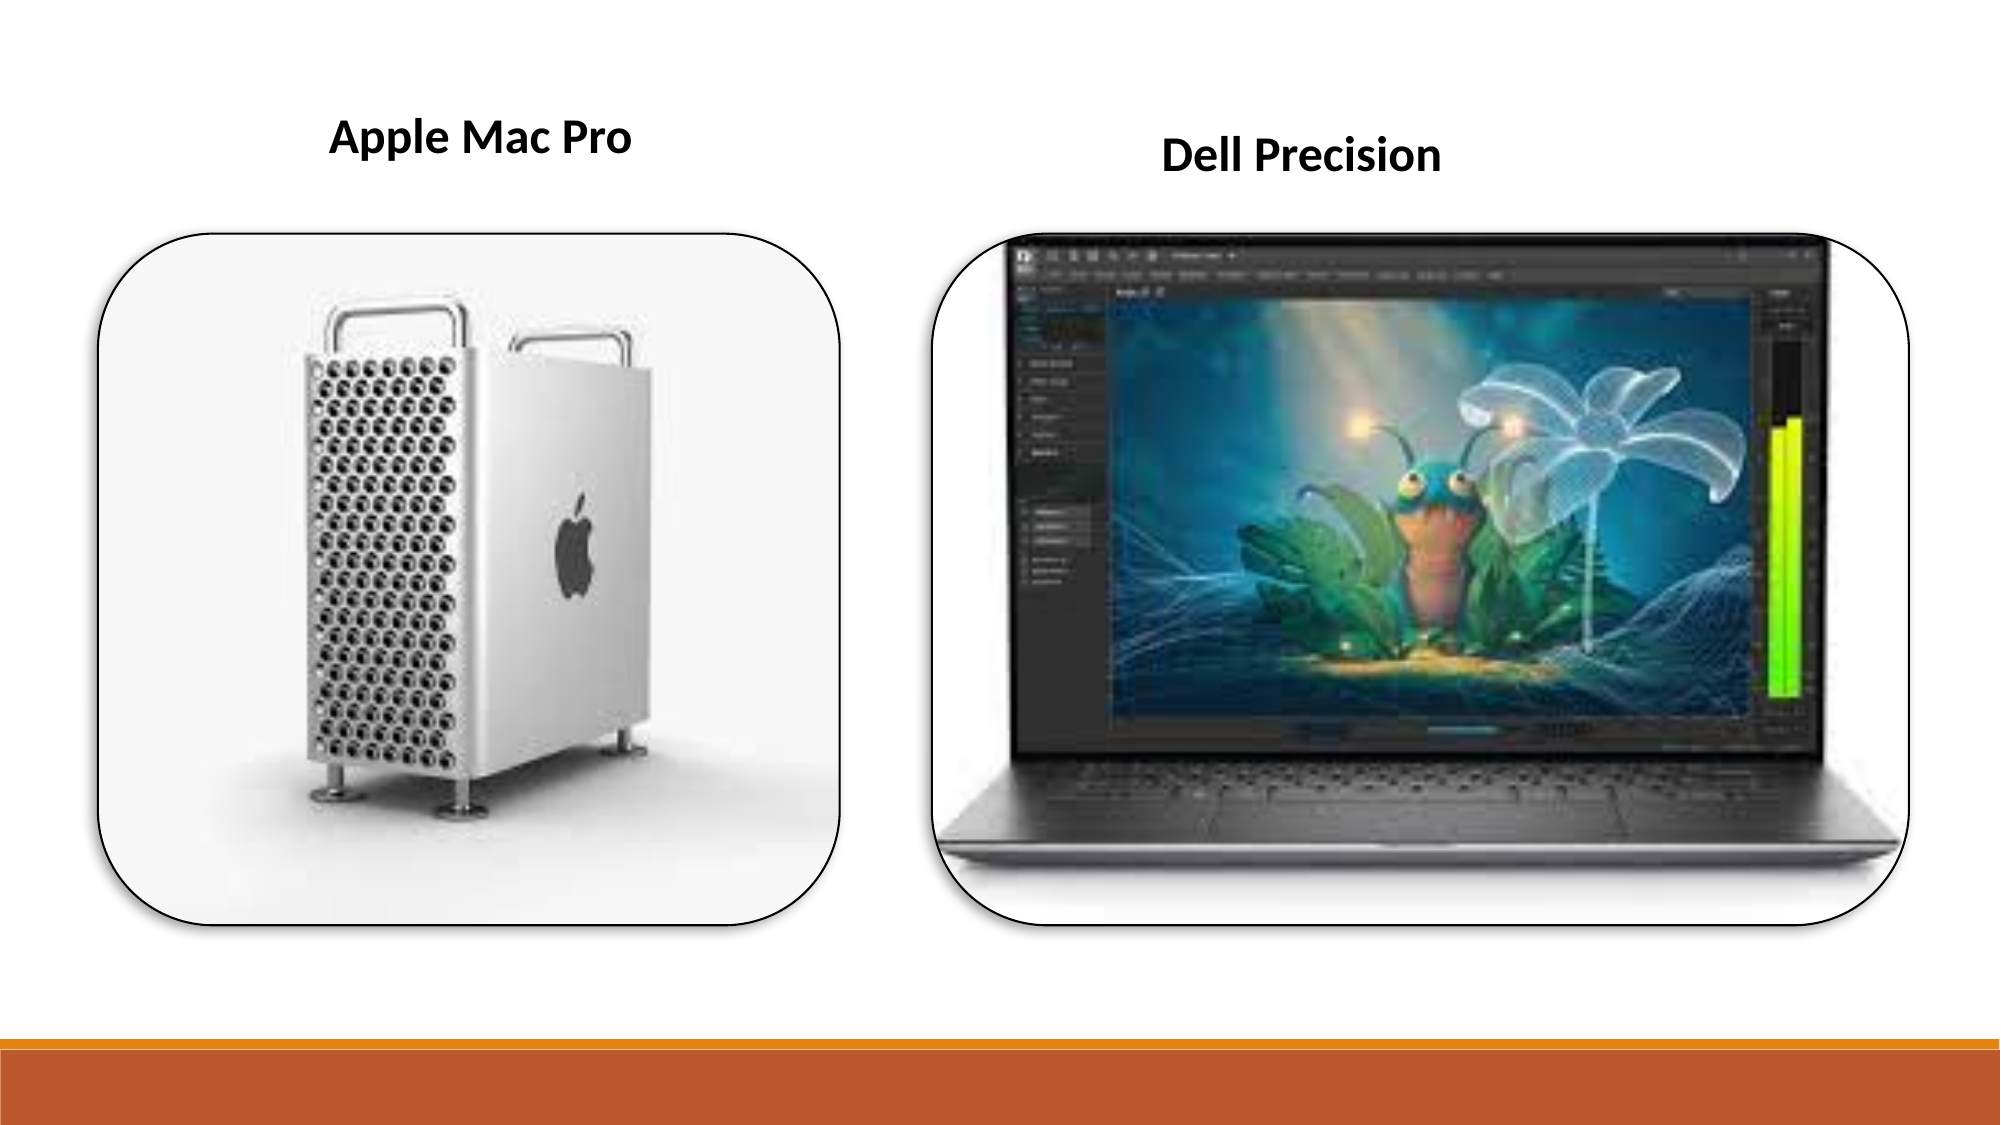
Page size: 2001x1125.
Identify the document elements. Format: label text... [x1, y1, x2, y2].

picture [931, 233, 1910, 926]
text_box Dell Precision [1146, 113, 1617, 189]
picture [97, 233, 841, 926]
text_box Apple Mac Pro [314, 96, 648, 172]
